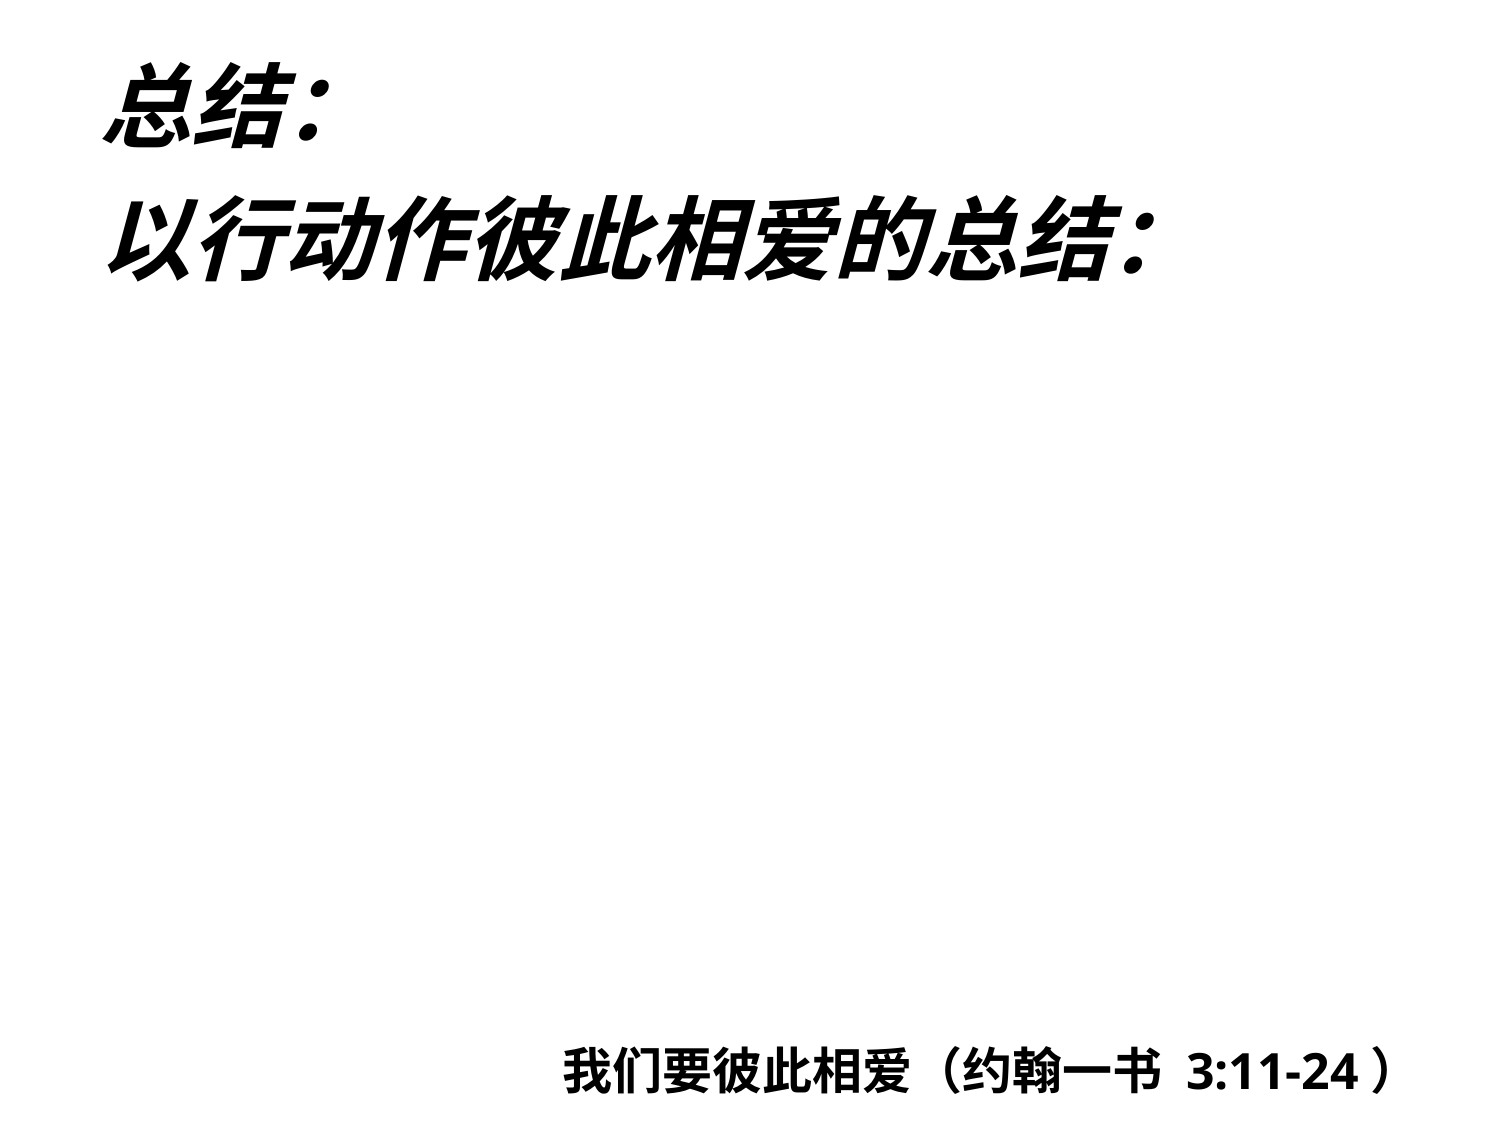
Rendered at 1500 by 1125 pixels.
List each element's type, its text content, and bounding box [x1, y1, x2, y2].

text_box 总结： 以行动作彼此相爱的总结： [84, 43, 1438, 300]
text_box 我们要彼此相爱（约翰一书 3:11-24） [82, 1033, 1436, 1107]
